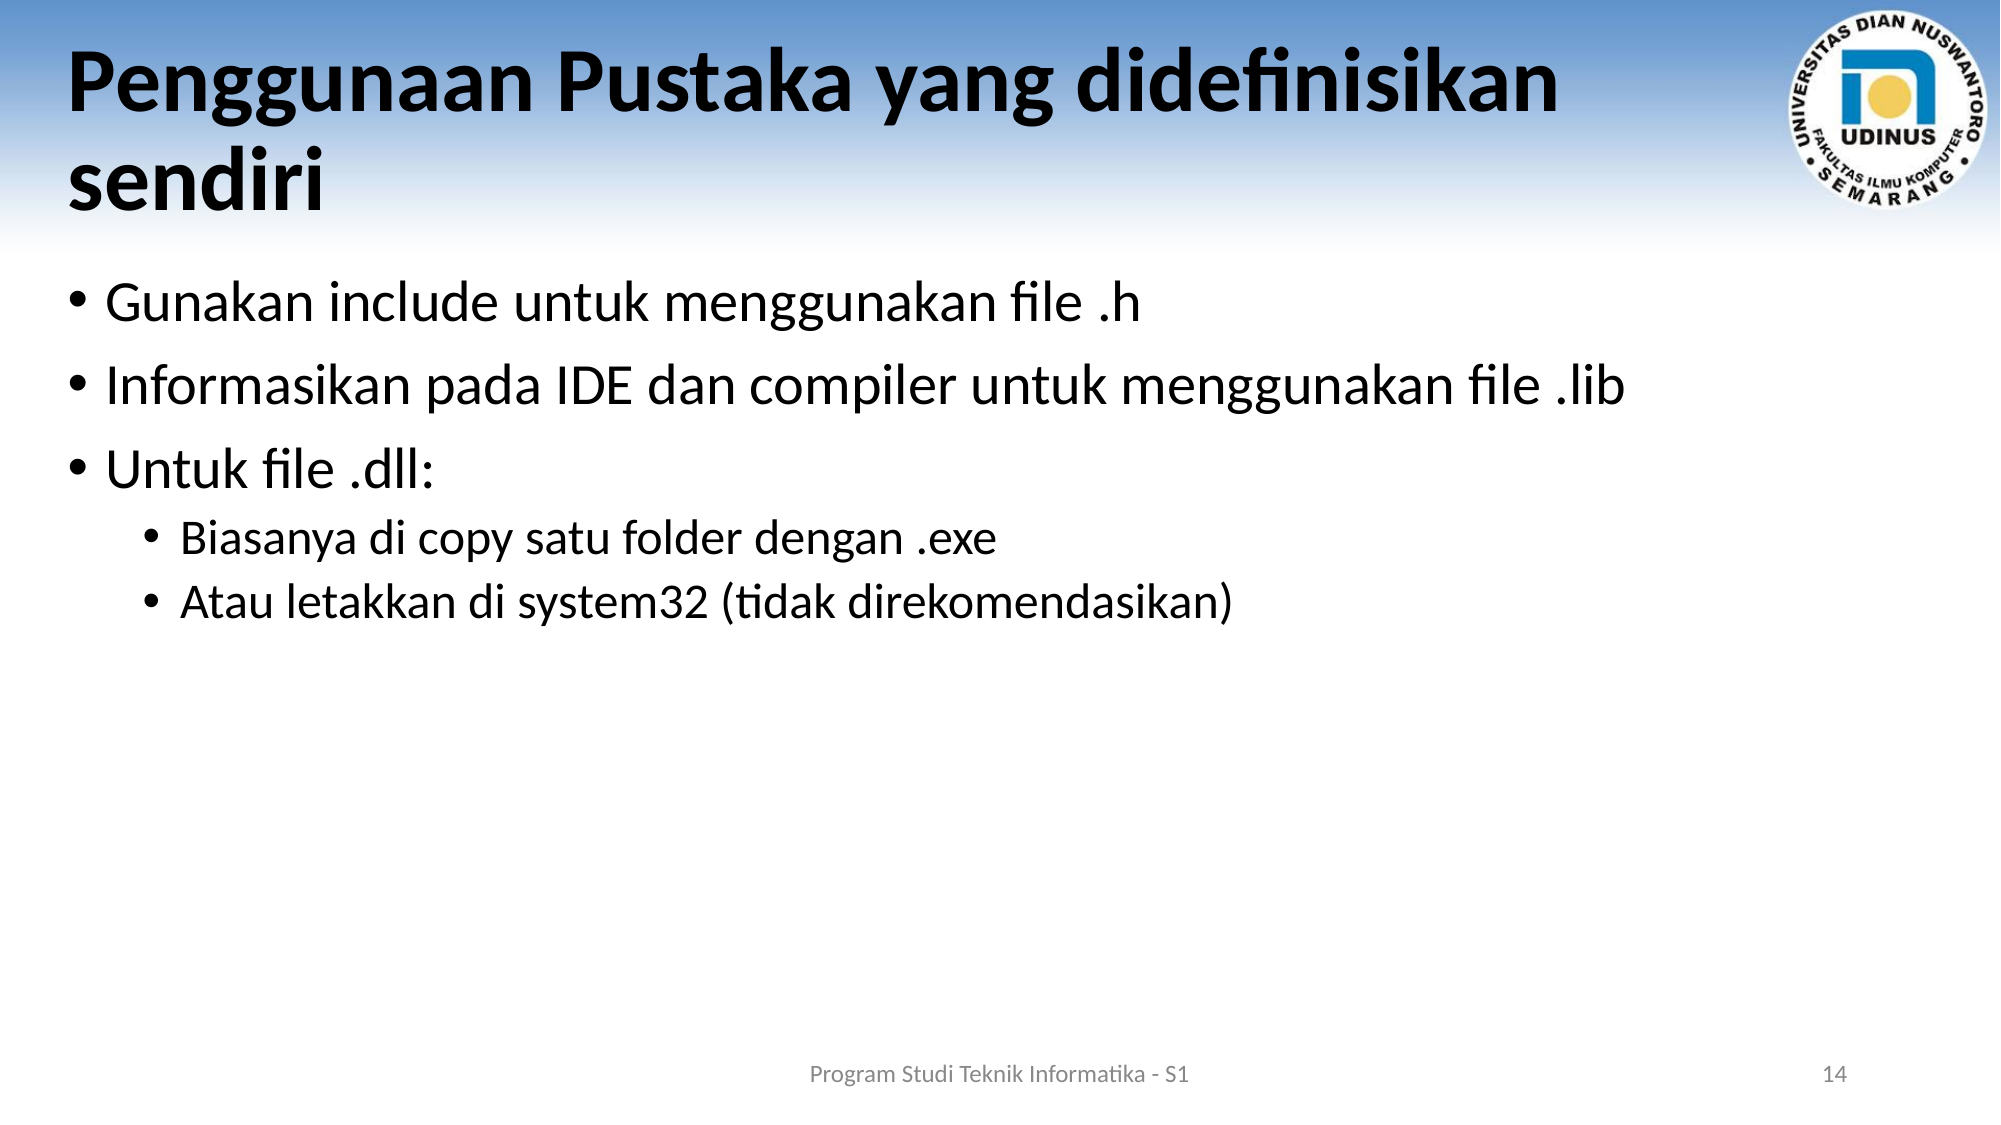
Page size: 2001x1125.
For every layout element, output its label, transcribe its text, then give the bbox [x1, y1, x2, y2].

slide_number ‹#› [1412, 1042, 1863, 1103]
list Gunakan include untuk menggunakan file .h Informasikan pada IDE dan compiler untuk menggunakan file .lib Untuk file .dll: Biasanya di copy satu folder dengan .exe Atau letakkan di system32 (tidak direkomendasikan) [52, 263, 1953, 1021]
title Penggunaan Pustaka yang didefinisikan sendiri [52, 22, 1700, 241]
picture [0, 0, 2000, 1125]
footer Program Studi Teknik Informatika - S1 [662, 1042, 1338, 1103]
